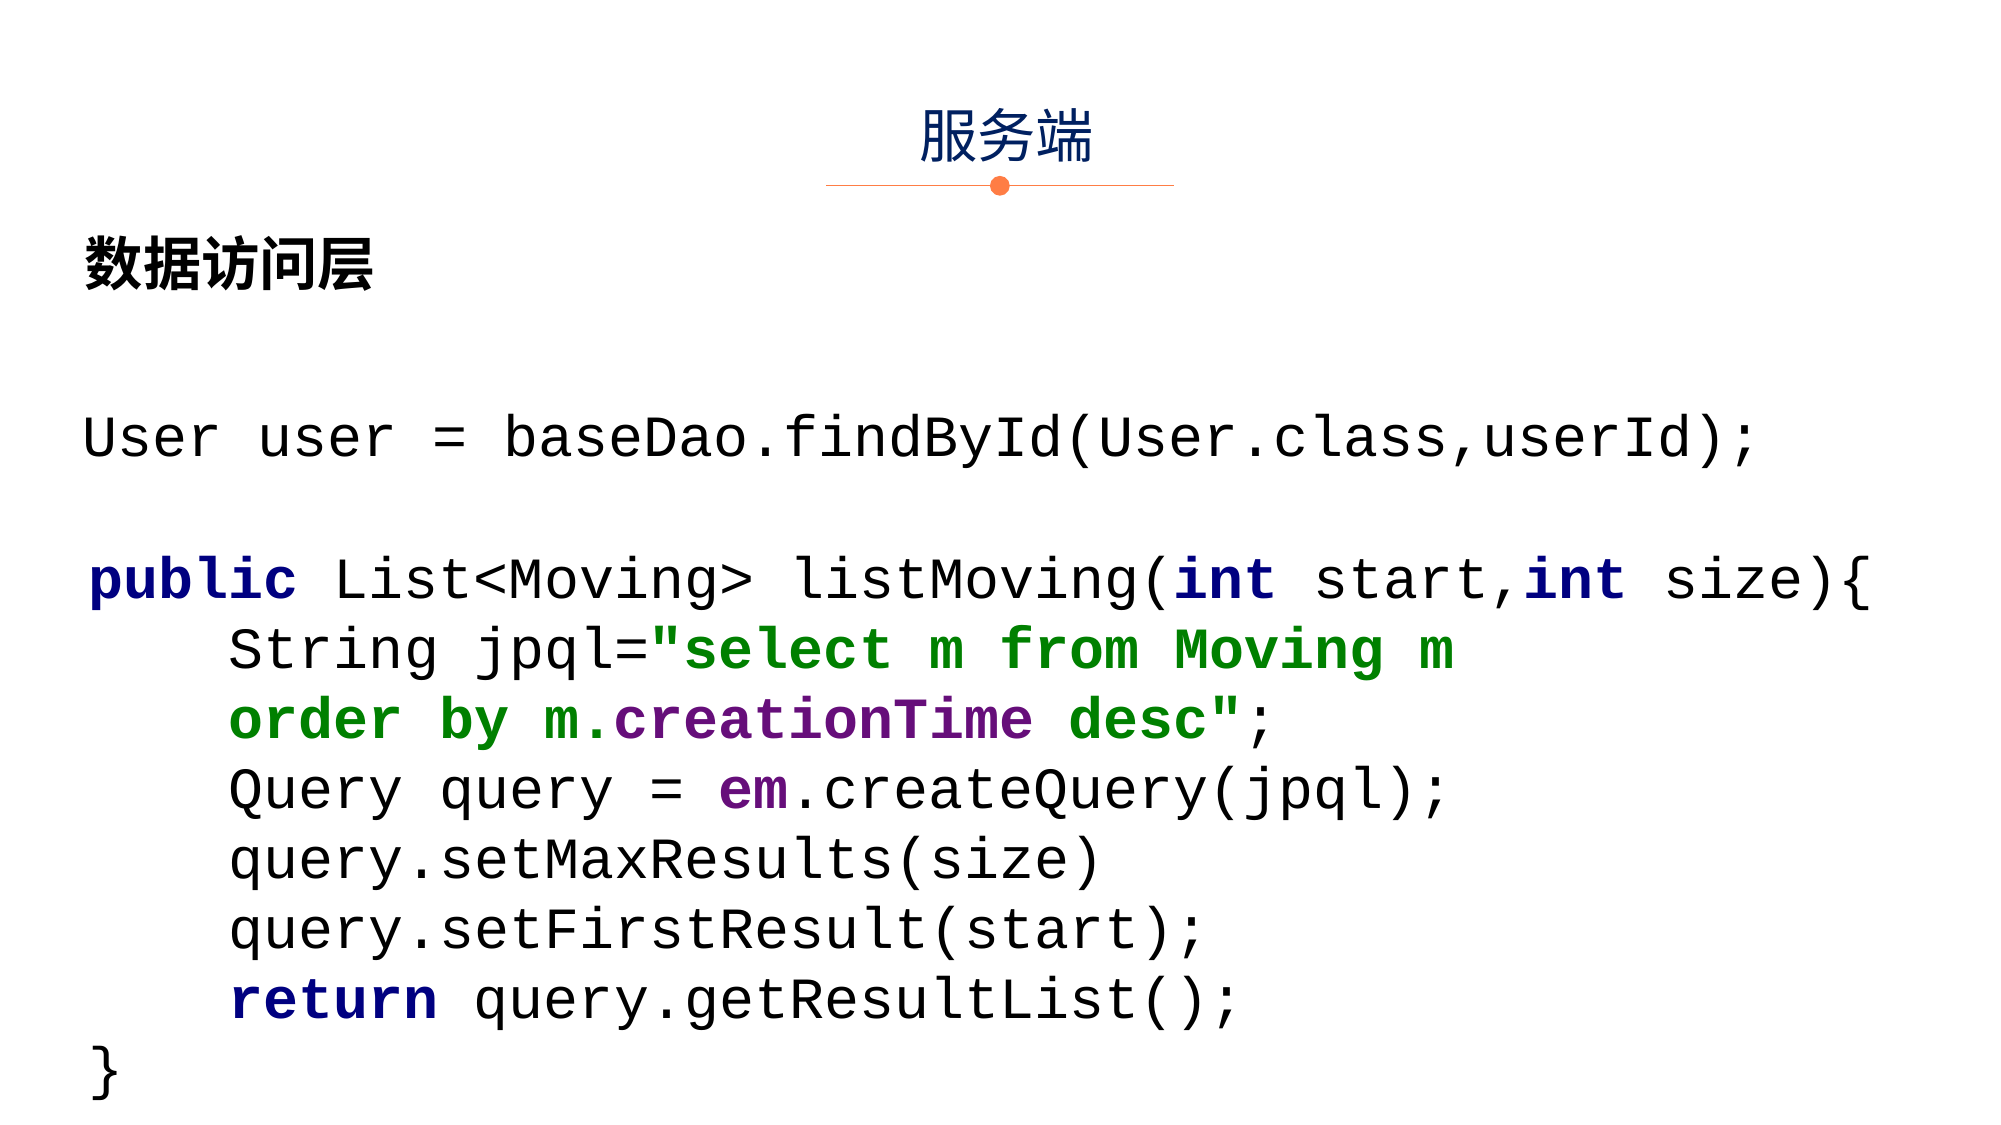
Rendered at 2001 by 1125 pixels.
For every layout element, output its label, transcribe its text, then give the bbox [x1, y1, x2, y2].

text_box User user = baseDao.findById(User.class,userId); [67, 390, 1902, 476]
text_box 服务端 [904, 91, 1175, 176]
text_box public List<Moving> listMoving(int start,int size){ String jpql="select m from Moving m order by m.creationTime desc"; Query query = em.createQuery(jpql); query.setMaxResults(size) query.setFirstResult(start); return query.getResultList(); } [73, 532, 1890, 1108]
text_box 数据访问层 [70, 219, 392, 305]
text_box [825, 176, 1175, 195]
